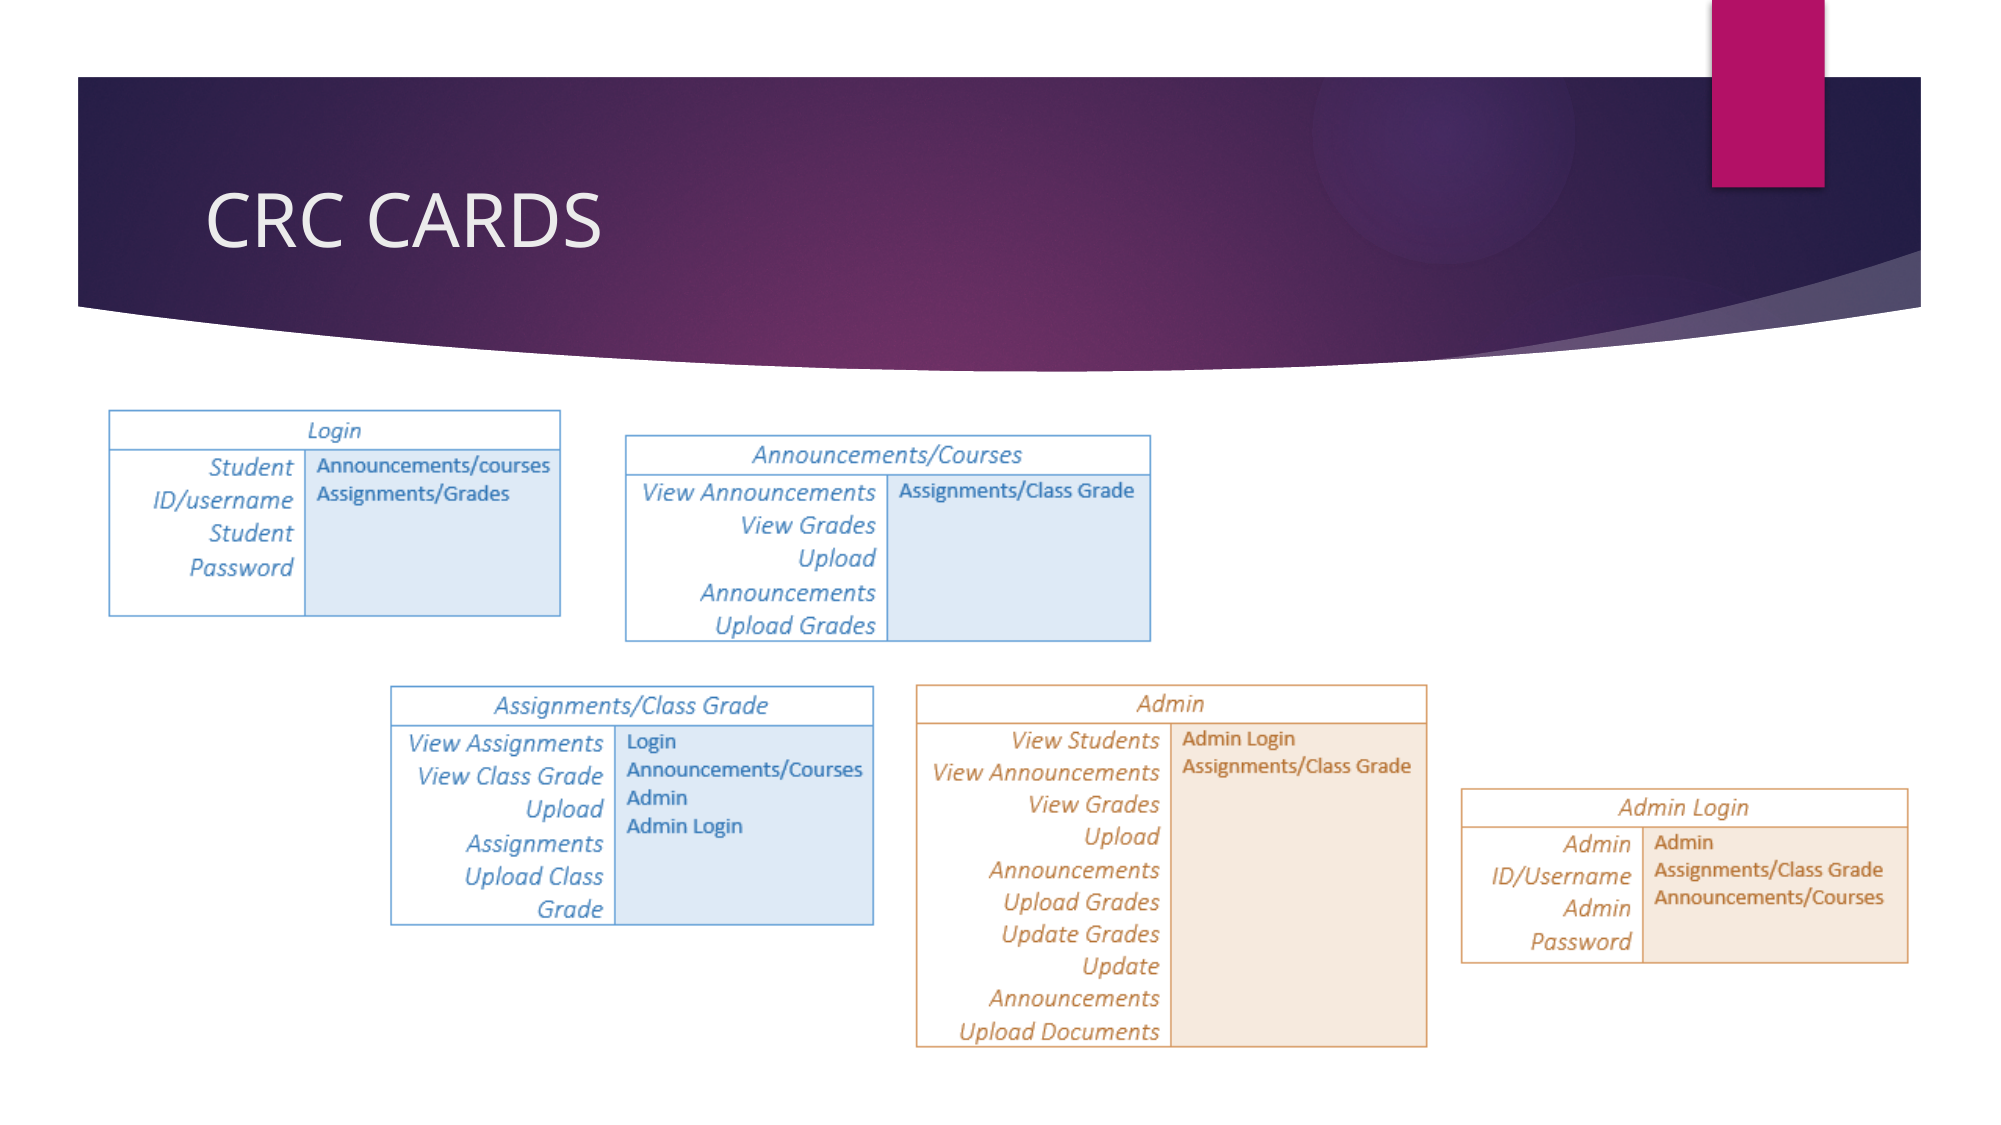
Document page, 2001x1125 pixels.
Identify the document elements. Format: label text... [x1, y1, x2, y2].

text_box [89, 395, 1168, 940]
title CRC CARDS [189, 159, 1627, 276]
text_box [903, 671, 1921, 1060]
